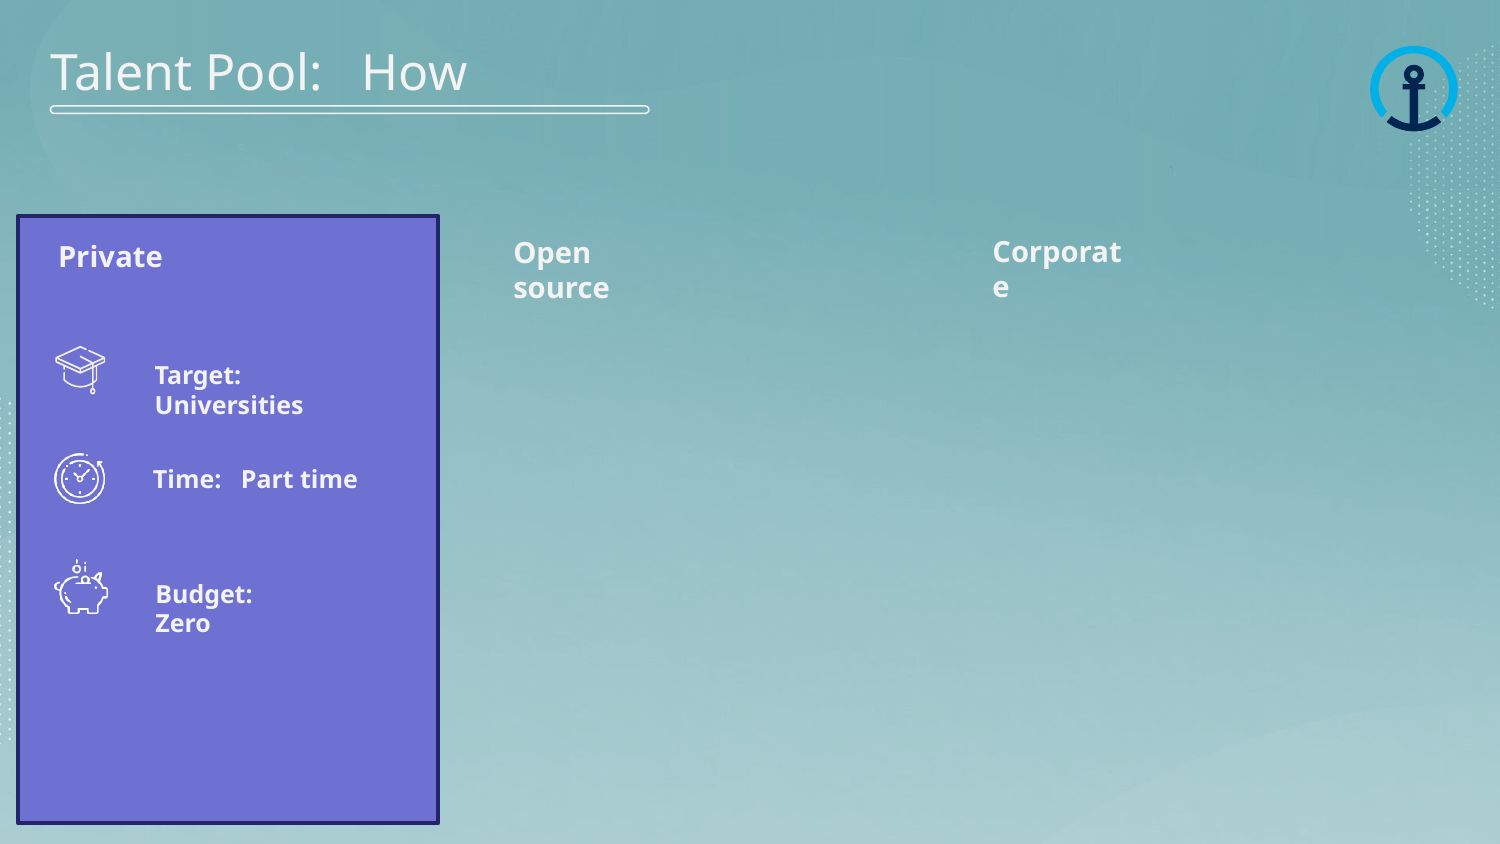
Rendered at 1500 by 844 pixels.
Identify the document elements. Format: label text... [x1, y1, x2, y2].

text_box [55, 344, 405, 403]
text_box Open source [498, 219, 692, 278]
text_box [50, 105, 649, 114]
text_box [54, 448, 404, 504]
text_box Corporate [977, 217, 1138, 276]
title Talent Pool: How [35, 0, 618, 134]
text_box [16, 214, 440, 825]
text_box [54, 559, 313, 621]
text_box Private [43, 223, 191, 281]
